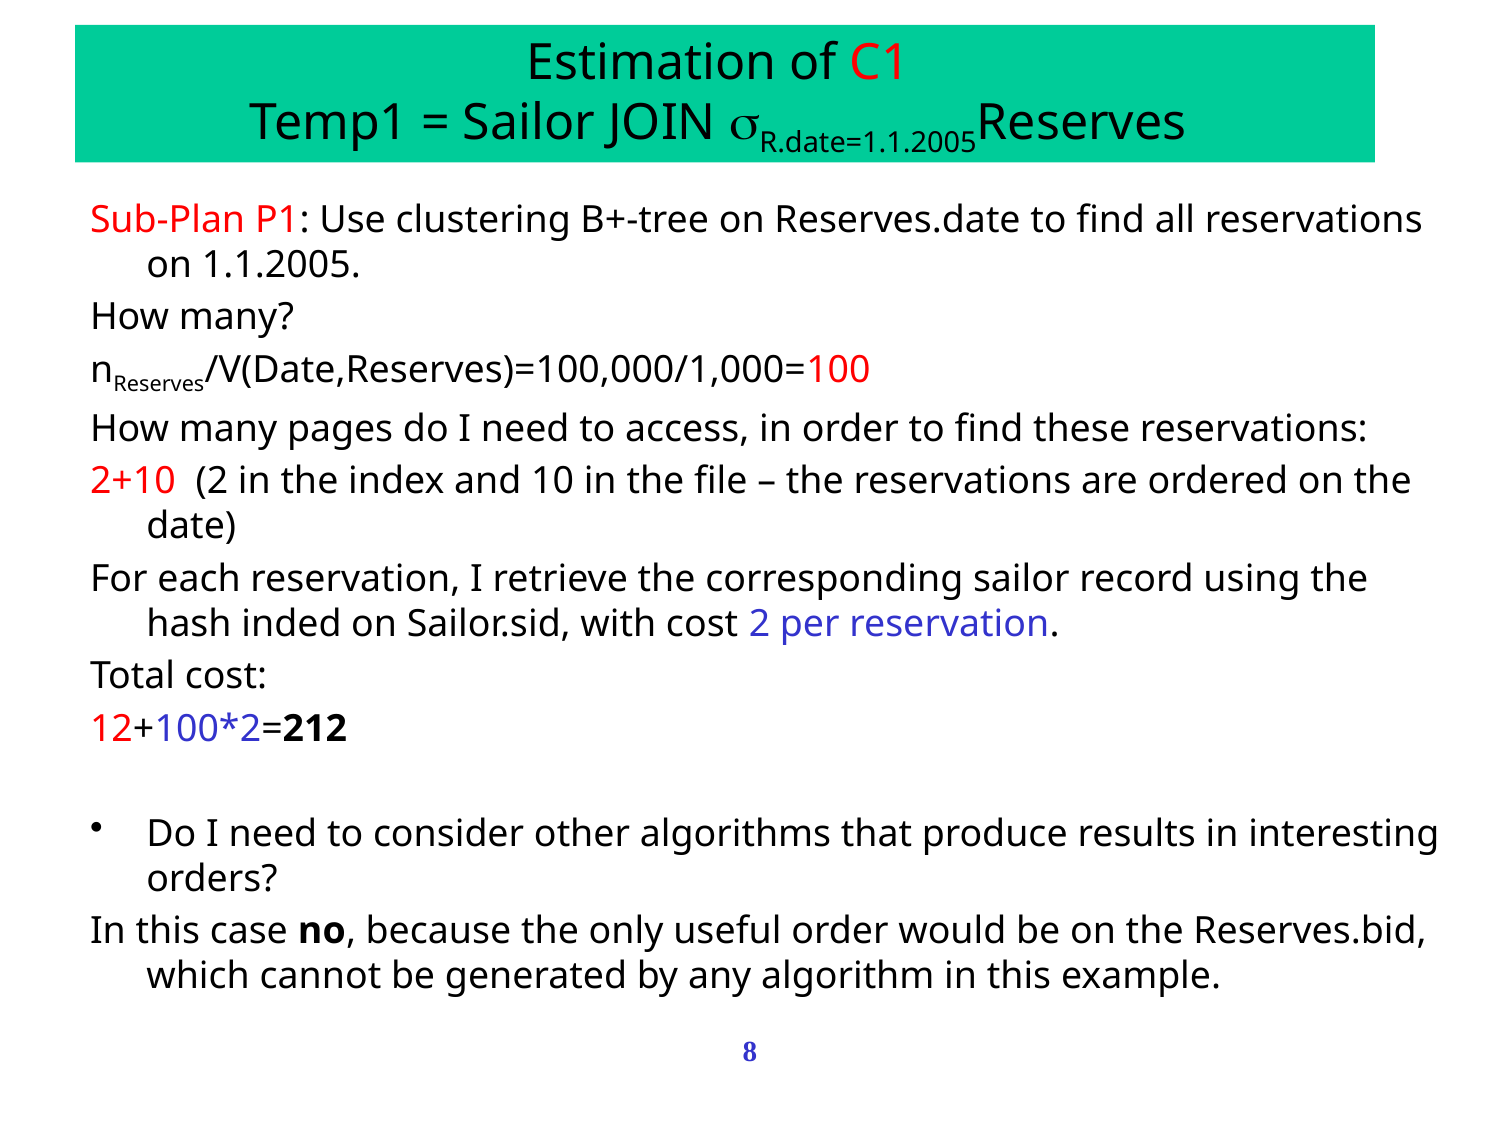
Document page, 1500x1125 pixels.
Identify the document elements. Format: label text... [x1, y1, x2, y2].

list Sub-Plan P1: Use clustering B+-tree on Reserves.date to find all reservations on 1.1.2005. How many? nReserves/V(Date,Reserves)=100,000/1,000=100 How many pages do I need to access, in order to find these reservations: 2+10 (2 in the index and 10 in the file – the reservations are ordered on the date) For each reservation, I retrieve the corresponding sailor record using the hash inded on Sailor.sid, with cost 2 per reservation. Total cost: 12+100*2=212 Do I need to consider other algorithms that produce results in interesting orders? In this case no, because the only useful order would be on the Reserves.bid, which cannot be generated by any algorithm in this example. [75, 187, 1475, 1025]
title Estimation of C1 Temp1 = Sailor JOIN R.date=1.1.2005Reserves [75, 24, 1375, 163]
footer 8 [75, 1025, 1425, 1100]
